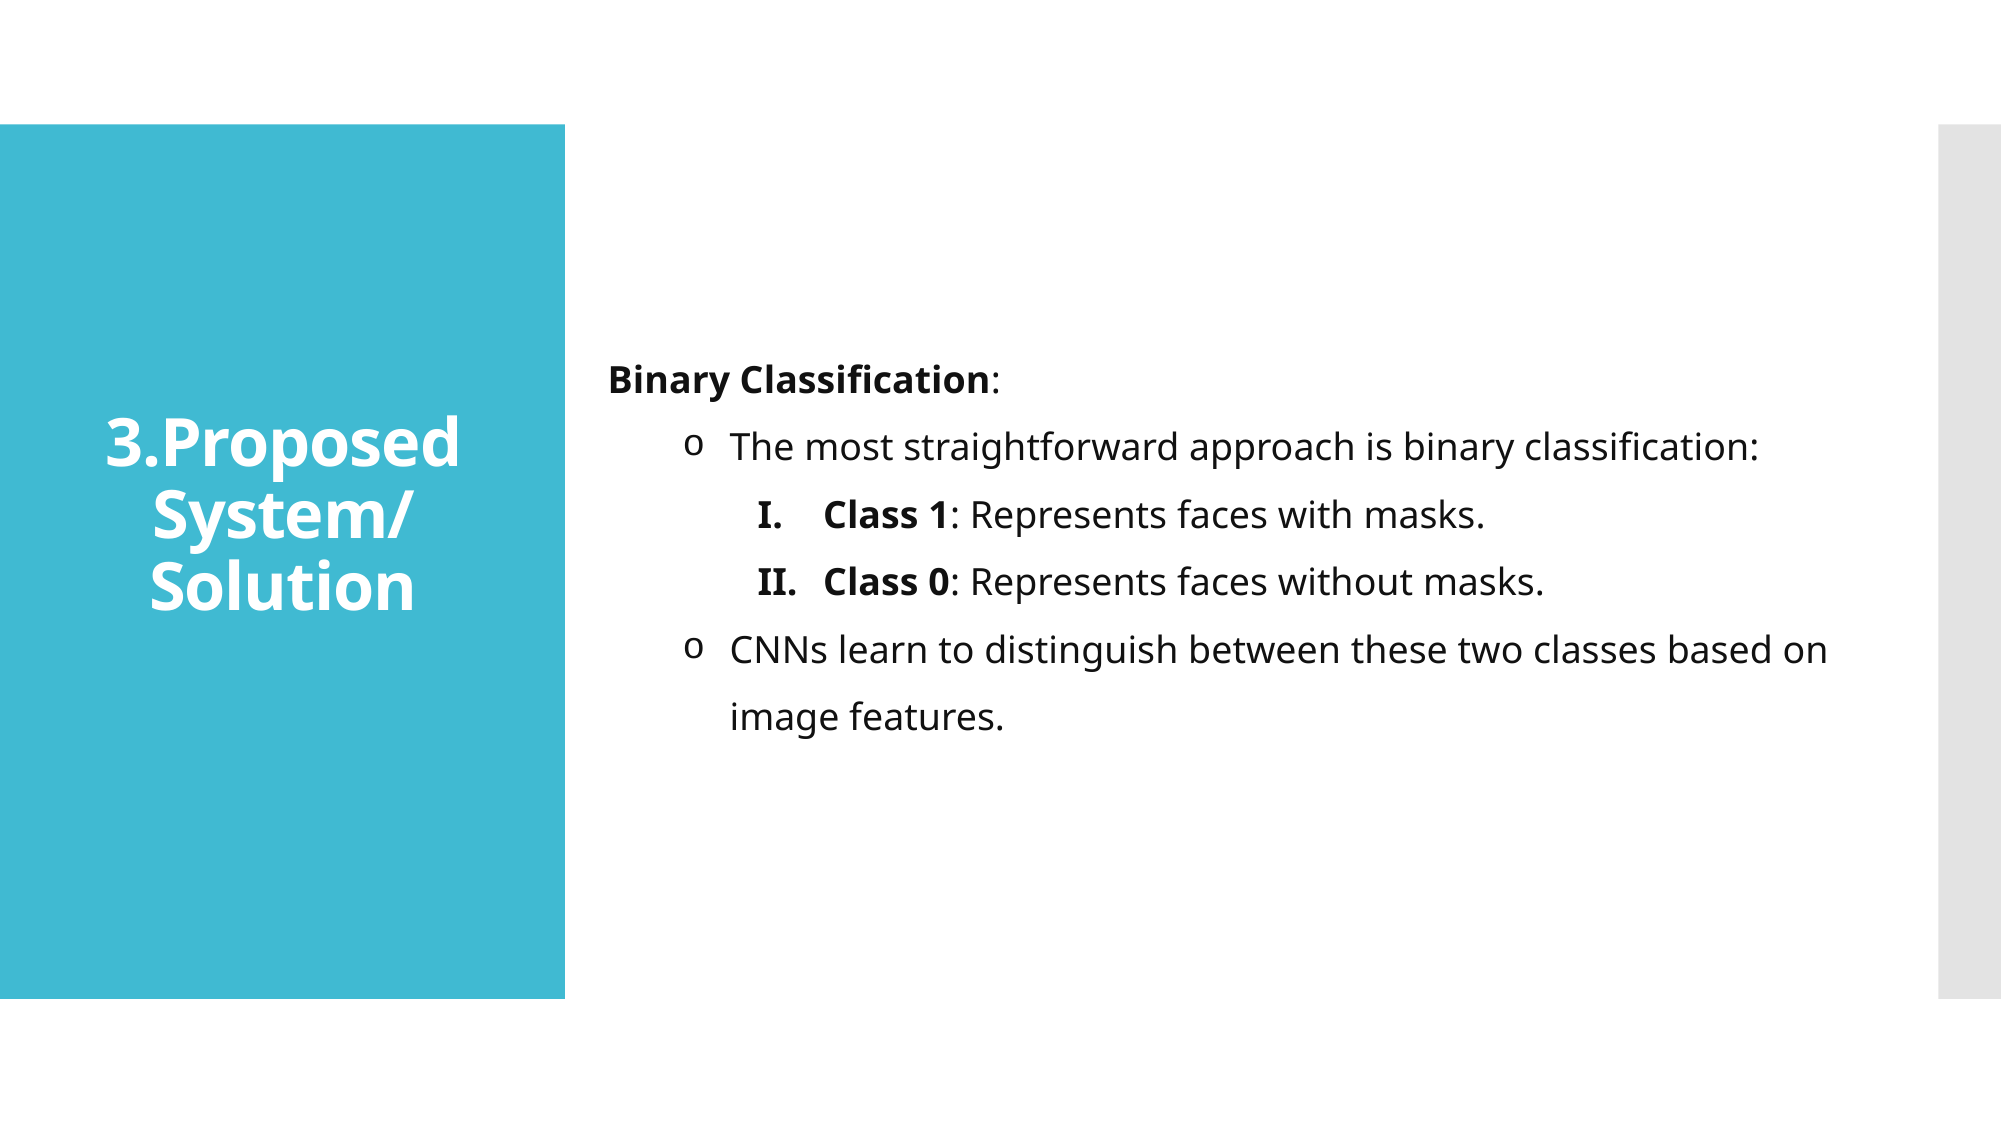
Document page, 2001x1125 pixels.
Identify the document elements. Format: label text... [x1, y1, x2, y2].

text_box Binary Classification: The most straightforward approach is binary classification: Class 1: Represents faces with masks. Class 0: Represents faces without masks. CNNs learn to distinguish between these two classes based on image features. [592, 326, 1886, 746]
title 3.Proposed System/ Solution [41, 141, 525, 982]
